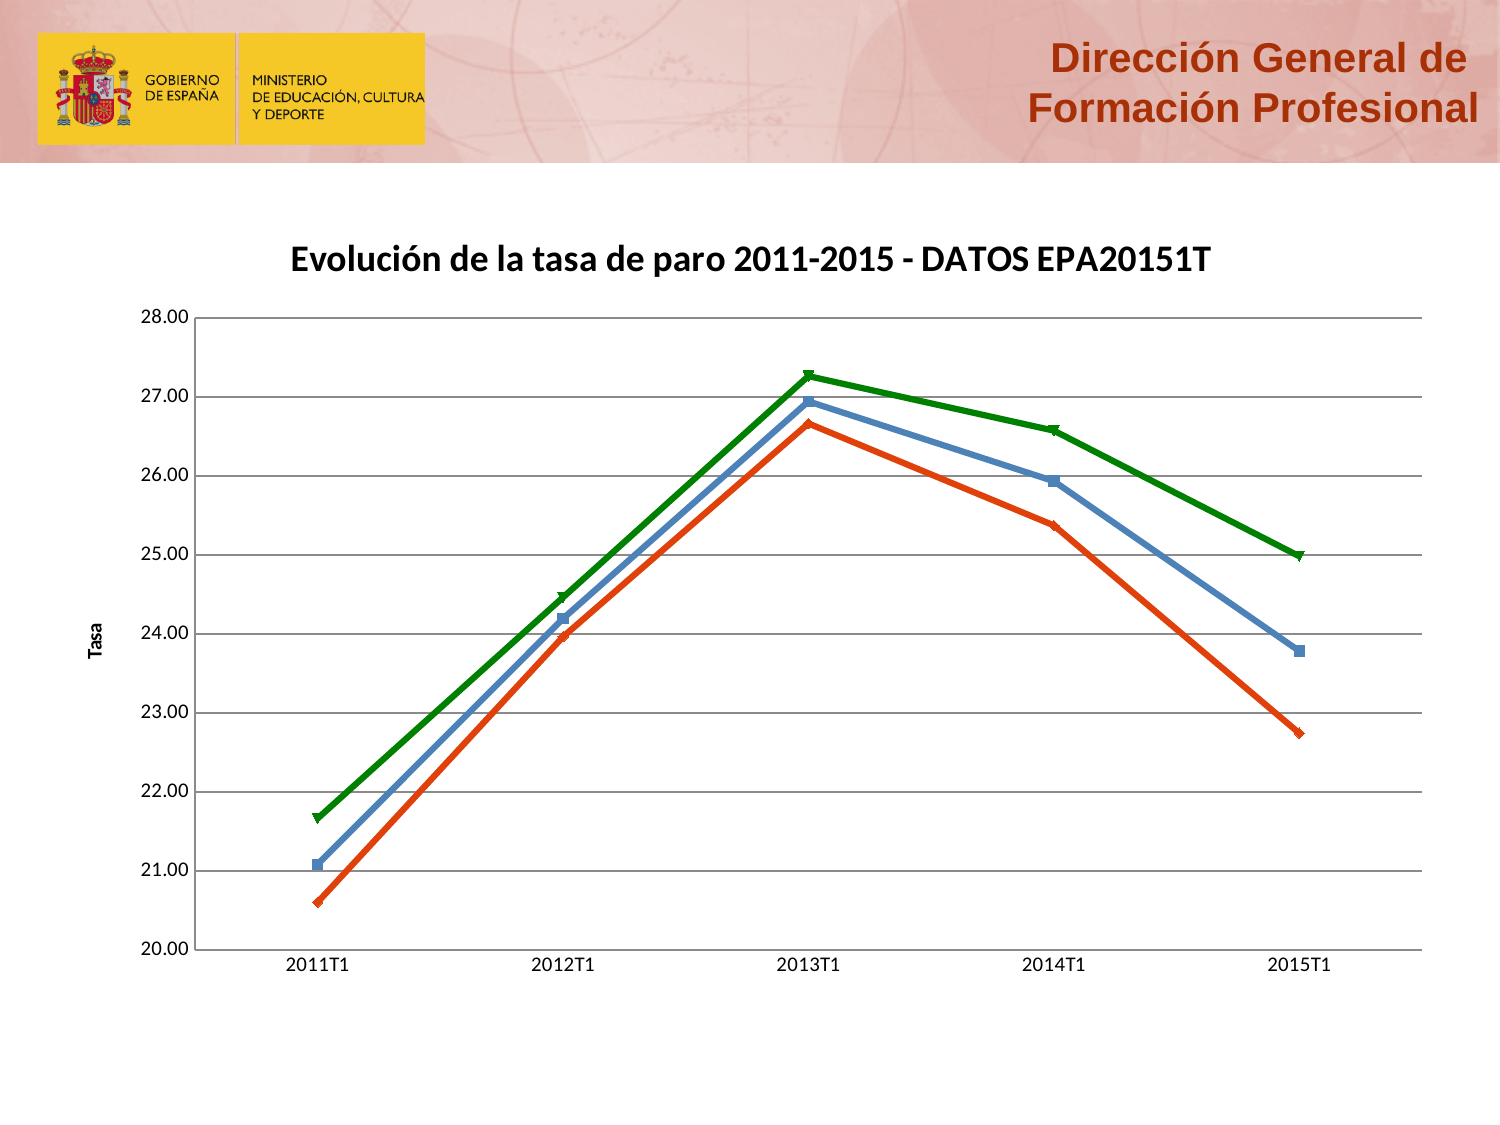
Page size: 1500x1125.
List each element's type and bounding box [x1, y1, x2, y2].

chart [54, 209, 1447, 991]
picture [0, 0, 1500, 163]
